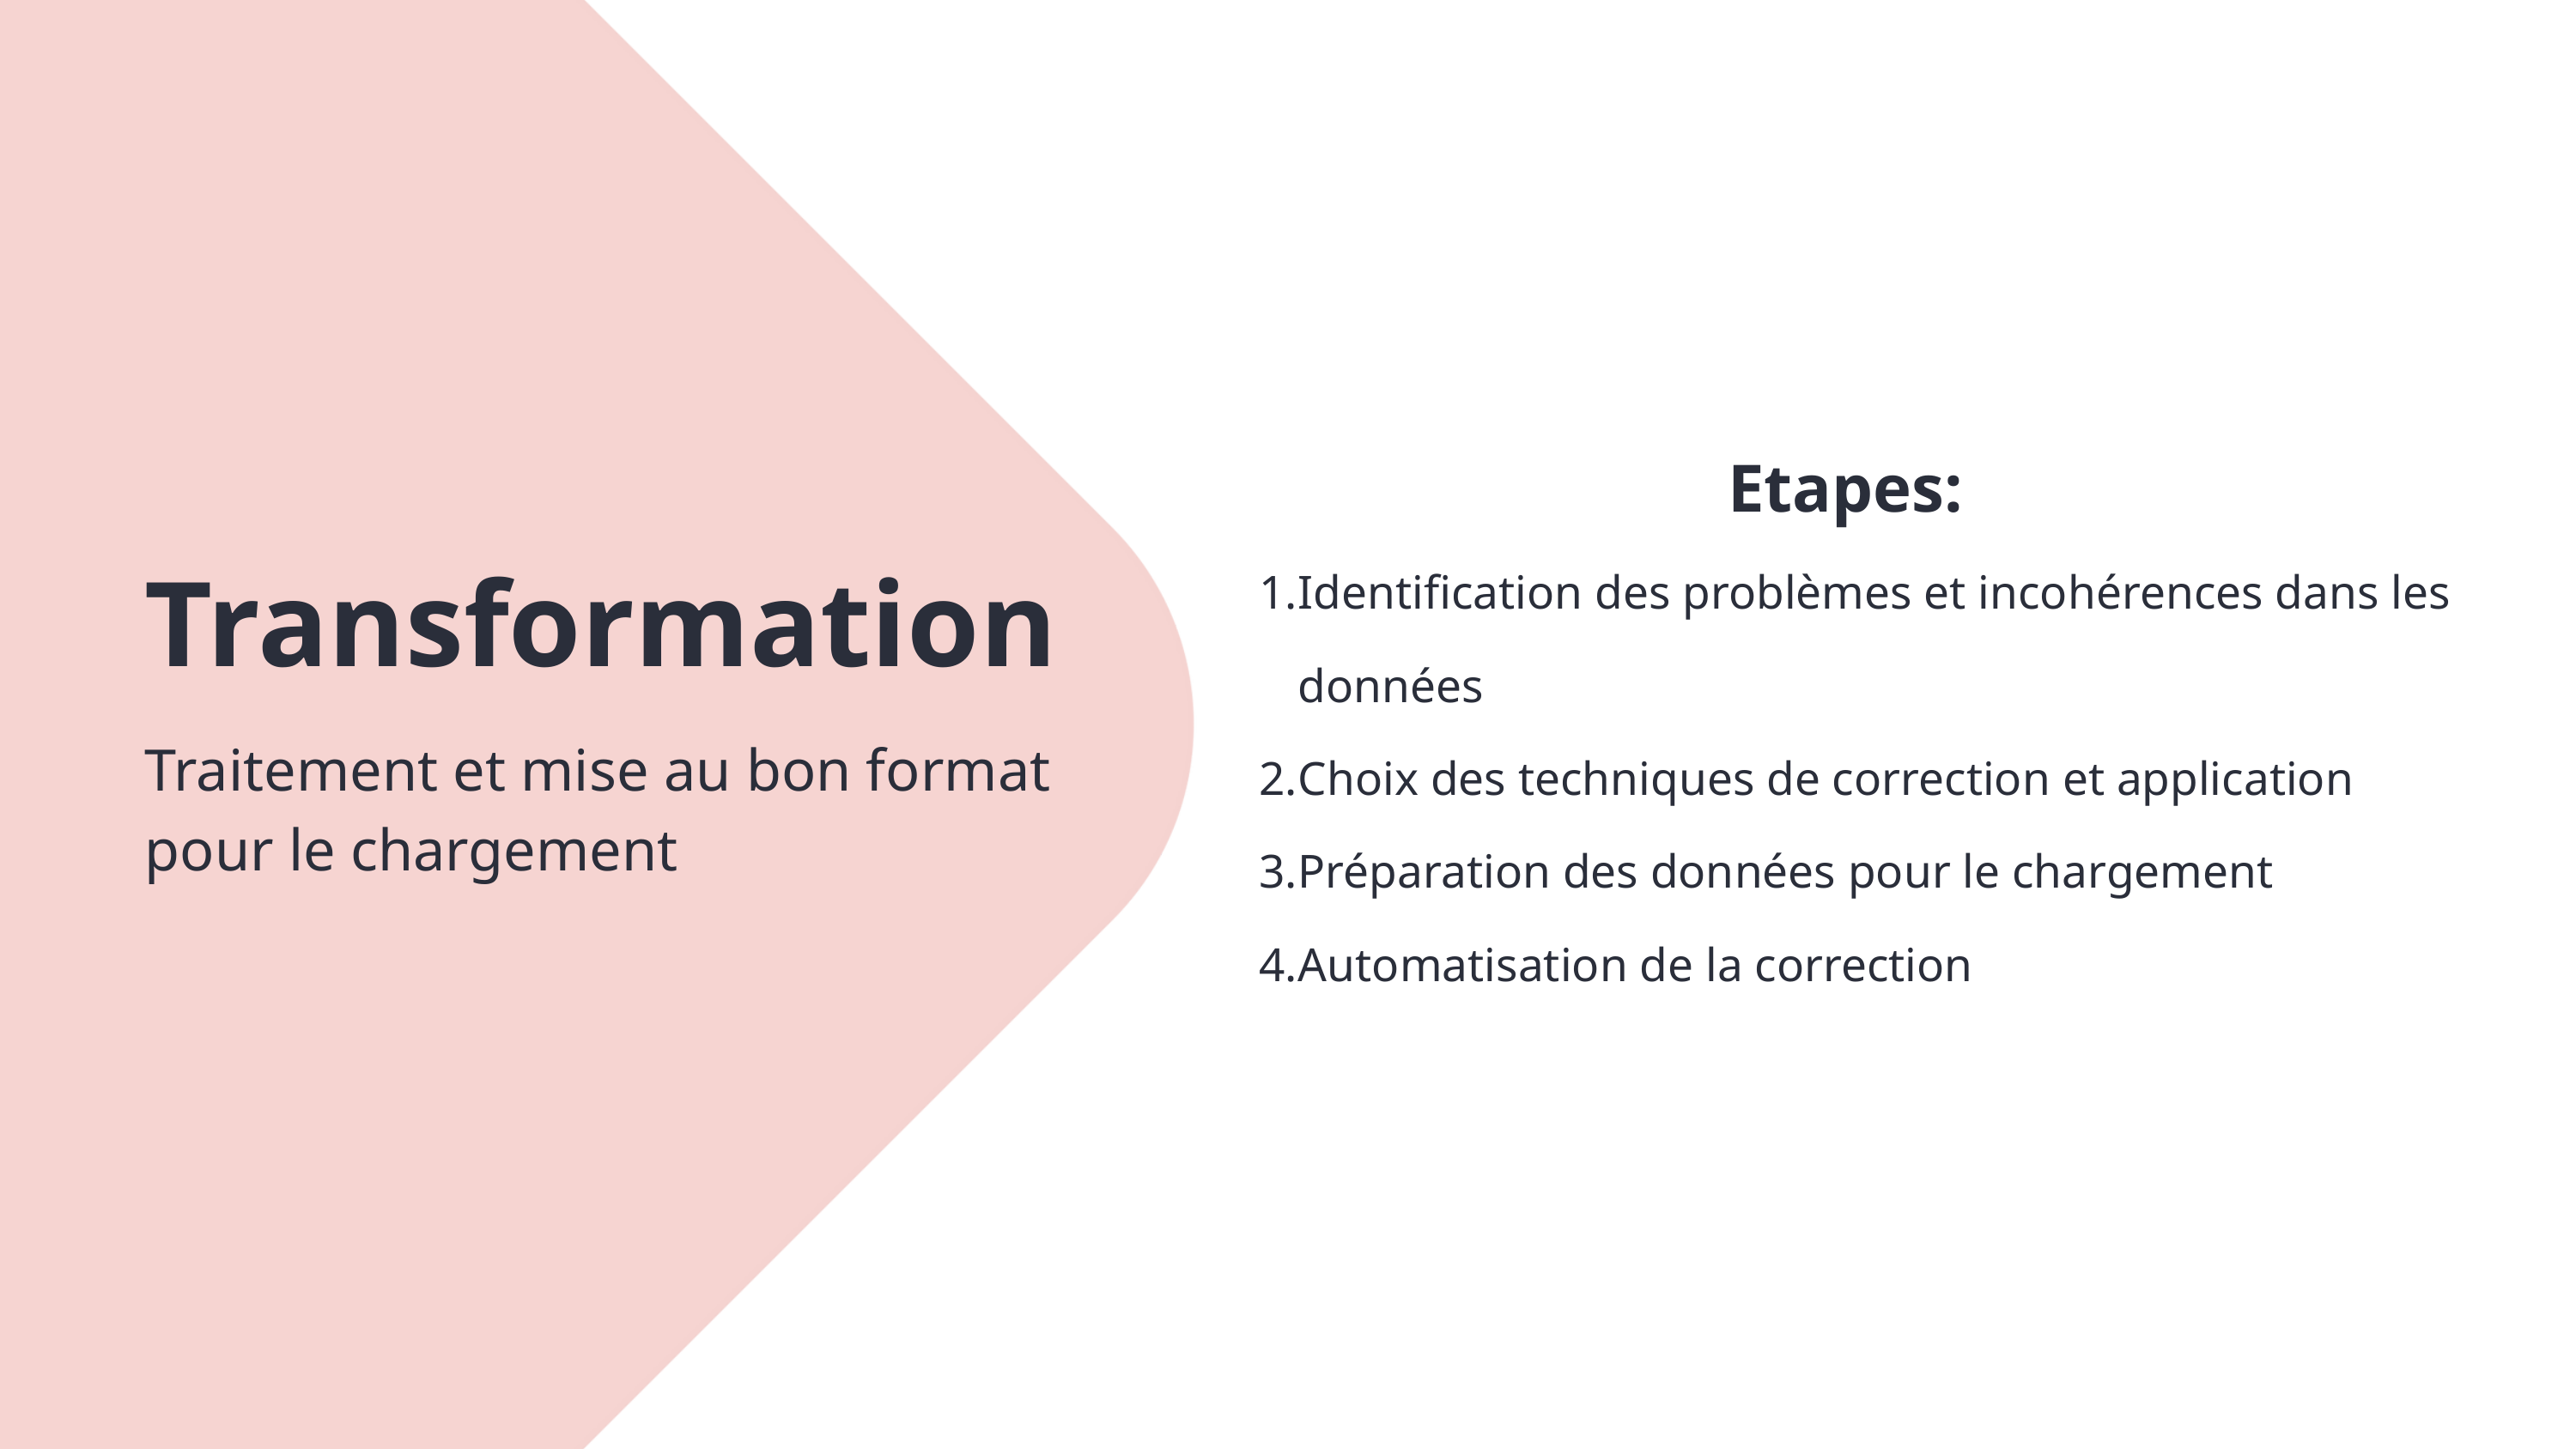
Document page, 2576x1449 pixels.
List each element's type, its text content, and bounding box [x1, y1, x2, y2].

text_box [0, 0, 1221, 1449]
text_box Etapes: Identification des problèmes et incohérences dans les données Choix des techniques de correction et application Préparation des données pour le chargement Automatisation de la correction [1220, 391, 2471, 991]
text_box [144, 540, 1109, 876]
